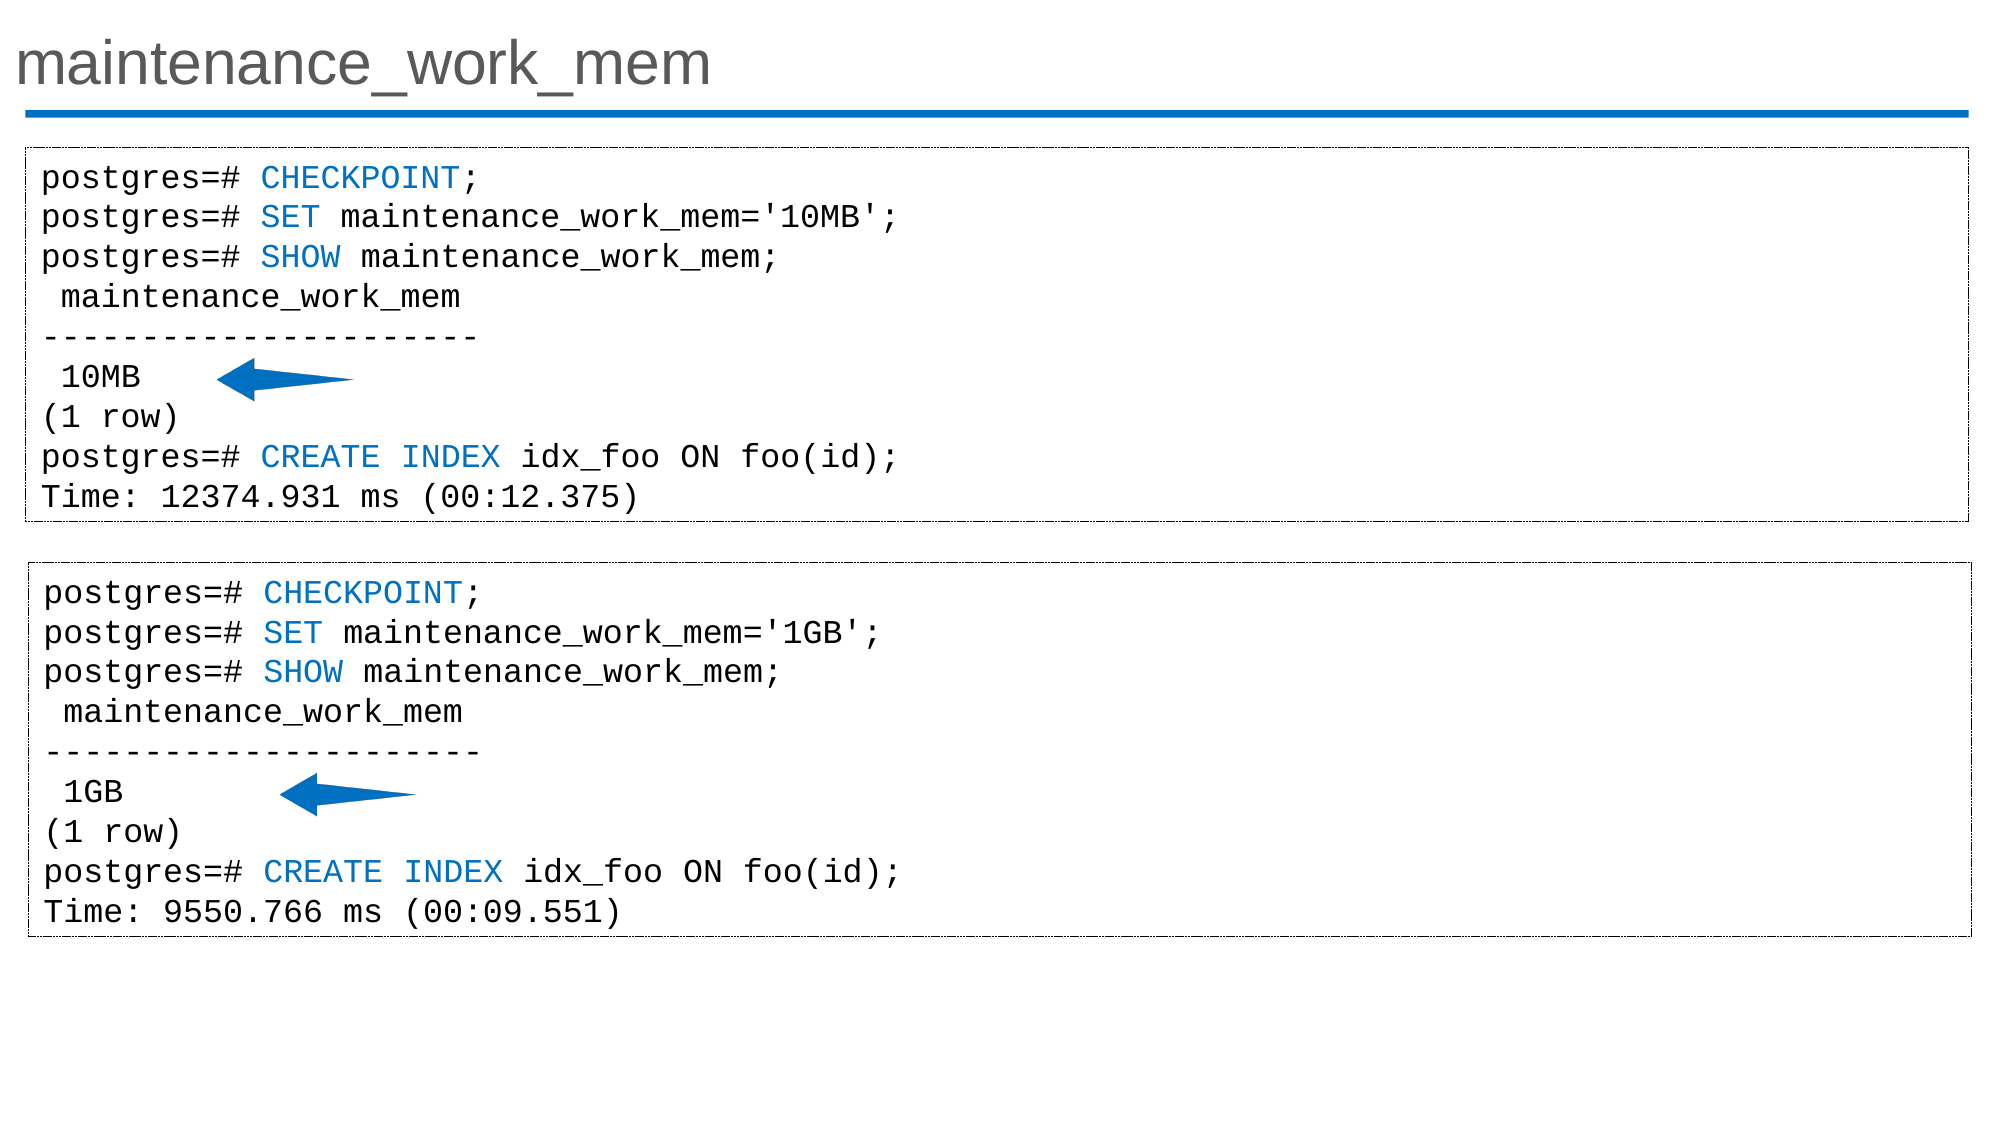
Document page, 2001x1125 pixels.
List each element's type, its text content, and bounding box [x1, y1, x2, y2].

text_box postgres=# CHECKPOINT; postgres=# SET maintenance_work_mem='10MB'; postgres=# SHOW maintenance_work_mem; maintenance_work_mem ---------------------- 10MB (1 row) postgres=# CREATE INDEX idx_foo ON foo(id); Time: 12374.931 ms (00:12.375) [25, 147, 1969, 522]
title maintenance_work_mem [0, 23, 1969, 107]
text_box postgres=# CHECKPOINT; postgres=# SET maintenance_work_mem='1GB'; postgres=# SHOW maintenance_work_mem; maintenance_work_mem ---------------------- 1GB (1 row) postgres=# CREATE INDEX idx_foo ON foo(id); Time: 9550.766 ms (00:09.551) [28, 562, 1972, 937]
picture [210, 336, 361, 423]
picture [272, 751, 423, 838]
